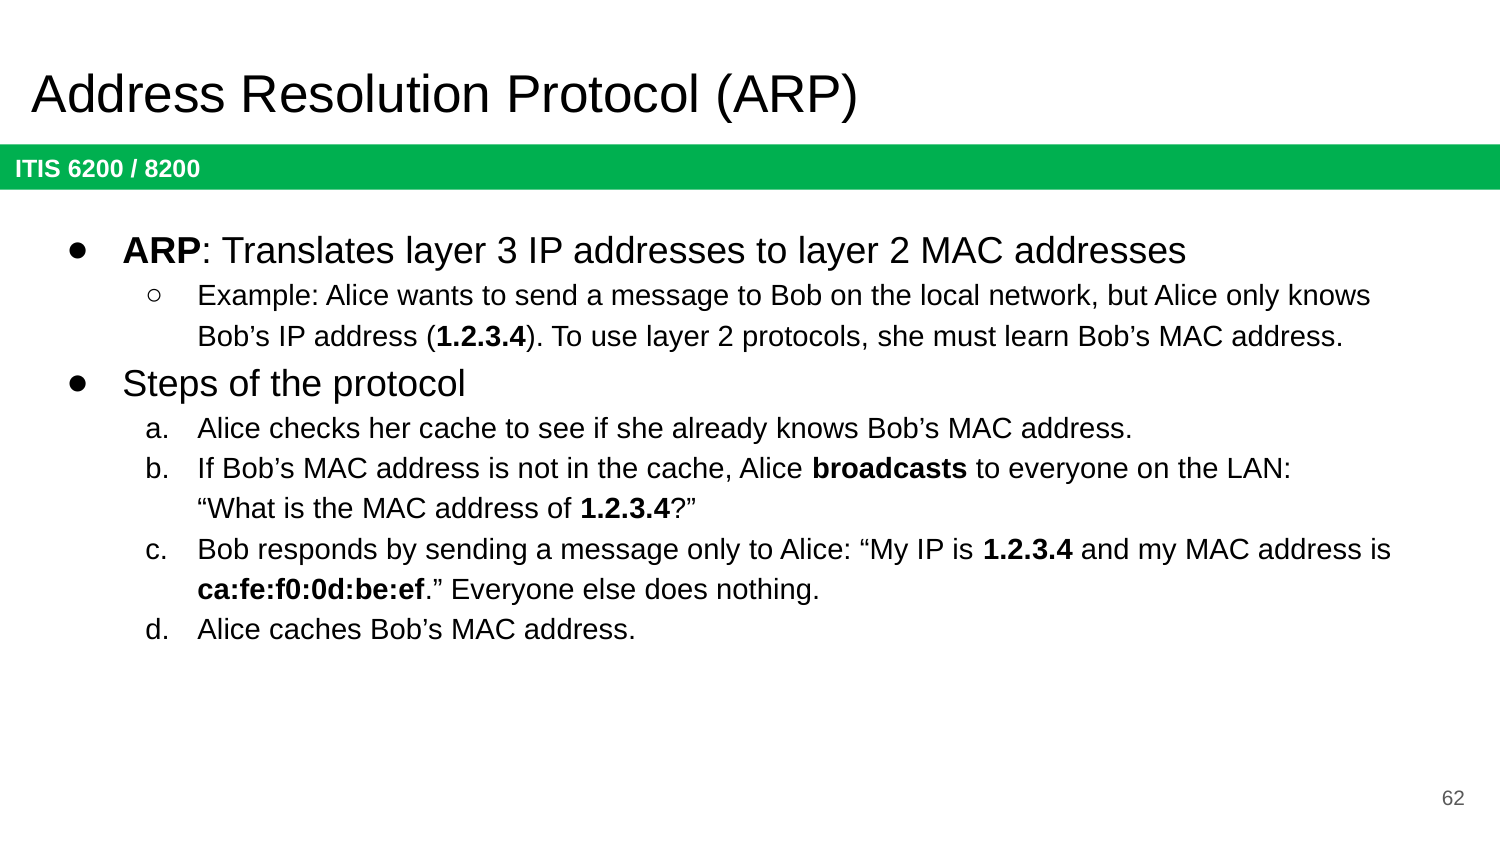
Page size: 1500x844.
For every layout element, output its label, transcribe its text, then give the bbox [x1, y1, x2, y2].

list ARP: Translates layer 3 IP addresses to layer 2 MAC addresses Example: Alice wants to send a message to Bob on the local network, but Alice only knows Bob’s IP address (1.2.3.4). To use layer 2 protocols, she must learn Bob’s MAC address. Steps of the protocol Alice checks her cache to see if she already knows Bob’s MAC address. If Bob’s MAC address is not in the cache, Alice broadcasts to everyone on the LAN: “What is the MAC address of 1.2.3.4?” Bob responds by sending a message only to Alice: “My IP is 1.2.3.4 and my MAC address is ca:fe:f0:0d:be:ef.” Everyone else does nothing. Alice caches Bob’s MAC address. [32, 204, 1431, 823]
title Address Resolution Protocol (ARP) [16, 44, 1415, 139]
slide_number 62 [1389, 764, 1480, 830]
